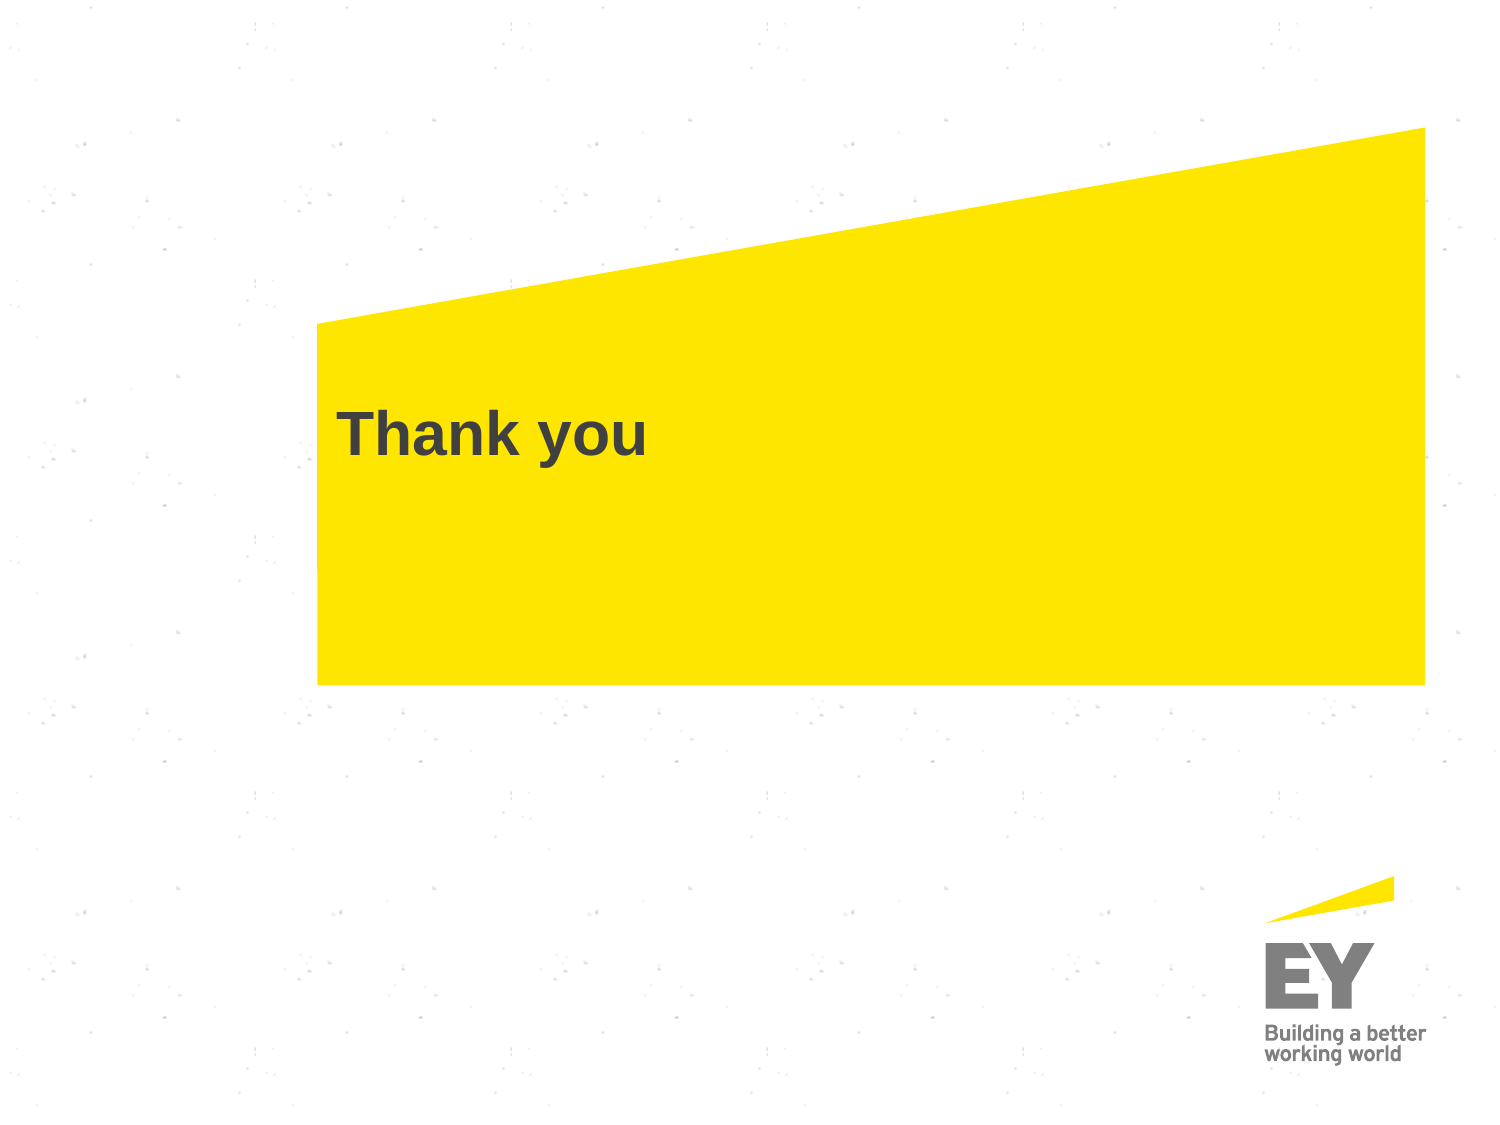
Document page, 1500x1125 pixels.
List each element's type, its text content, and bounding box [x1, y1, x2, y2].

title Thank you [336, 404, 1357, 547]
picture [0, 0, 1500, 1125]
